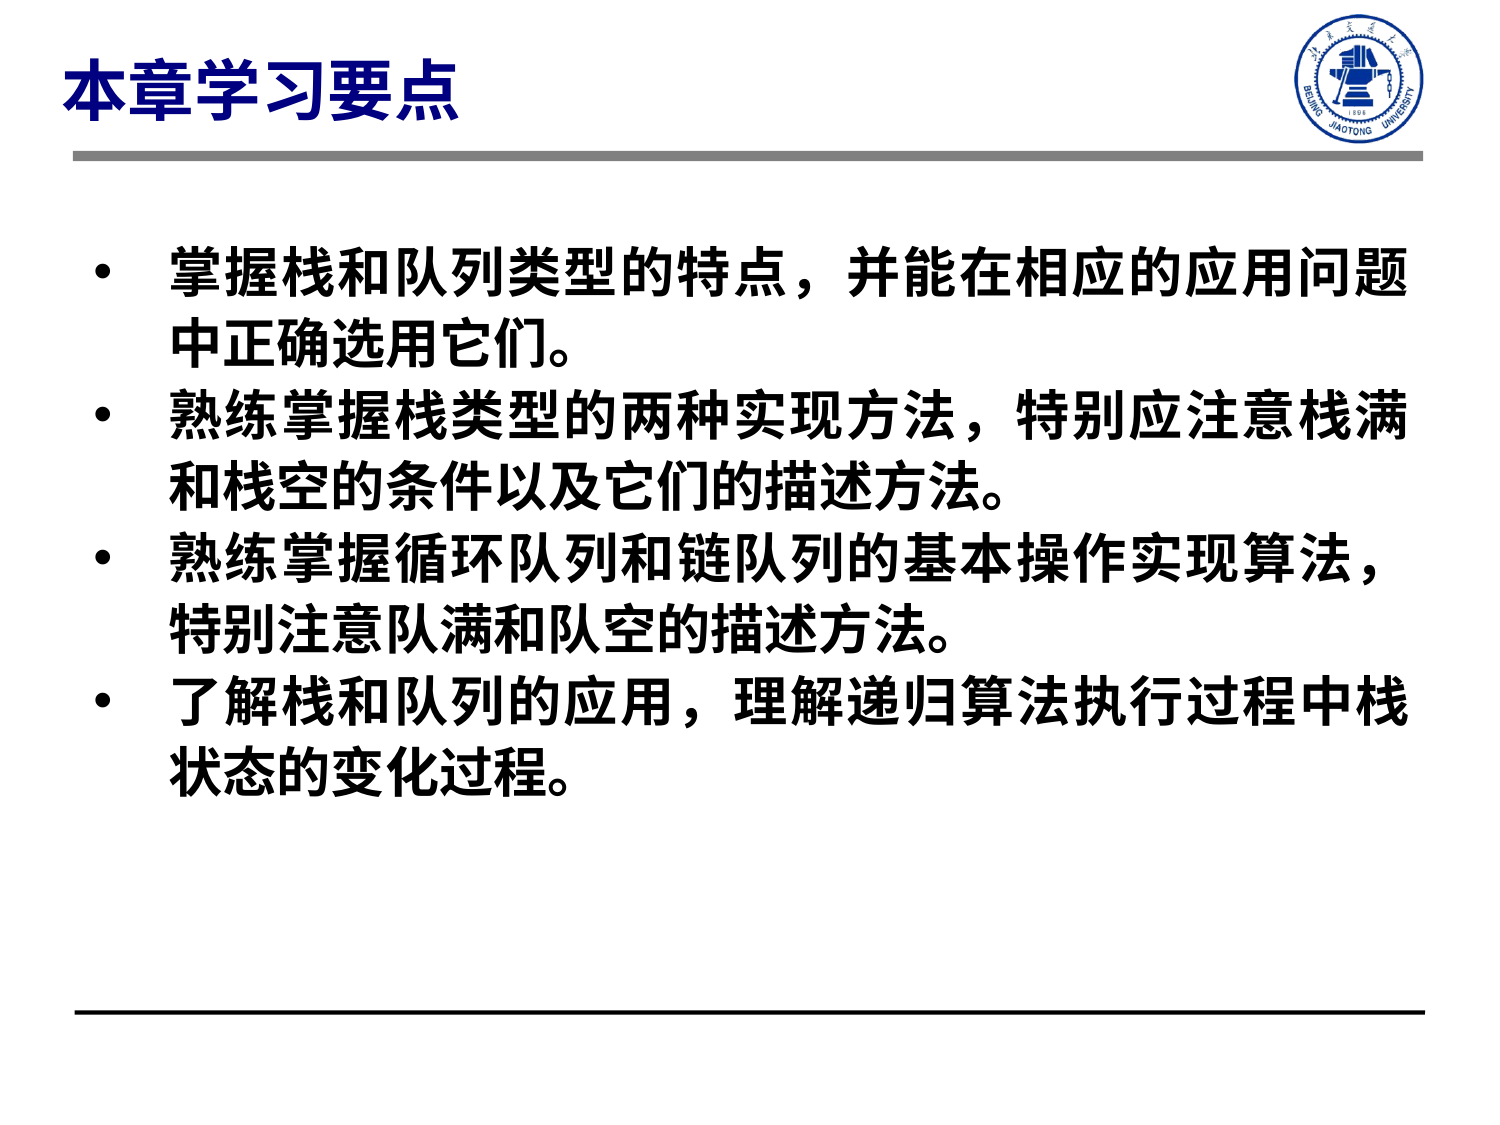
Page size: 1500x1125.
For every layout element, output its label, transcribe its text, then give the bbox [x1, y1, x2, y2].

text_box 掌握栈和队列类型的特点，并能在相应的应用问题中正确选用它们。 熟练掌握栈类型的两种实现方法，特别应注意栈满和栈空的条件以及它们的描述方法。 熟练掌握循环队列和链队列的基本操作实现算法，特别注意队满和队空的描述方法。 了解栈和队列的应用，理解递归算法执行过程中栈状态的变化过程。 [78, 224, 1425, 811]
text_box 本章学习要点 [46, 42, 482, 133]
picture [1294, 14, 1424, 144]
